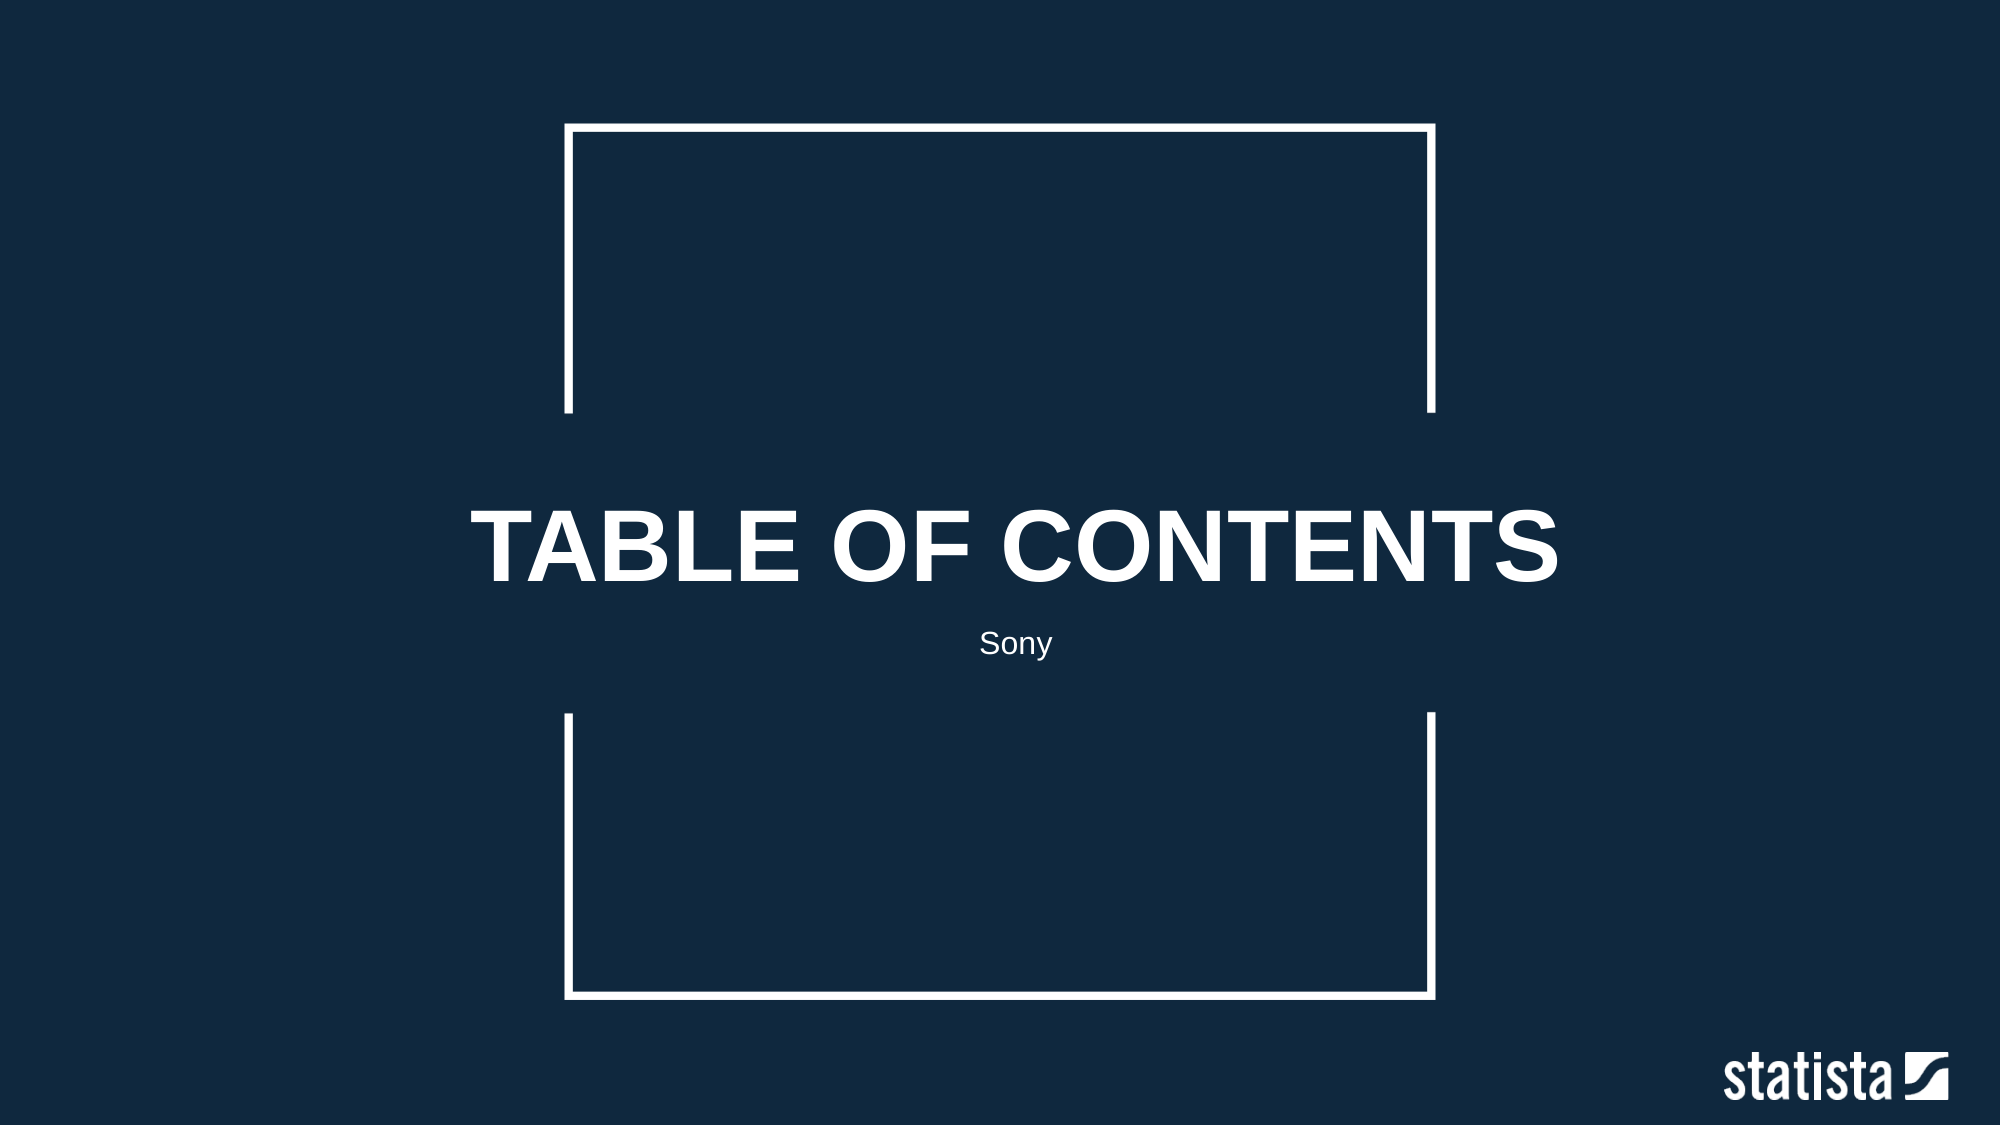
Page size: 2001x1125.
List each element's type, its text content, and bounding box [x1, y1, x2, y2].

text_box [195, 109, 1805, 1016]
text_box [1722, 1051, 1951, 1102]
text_box TABLE OF CONTENTS [196, 479, 1836, 612]
text_box Sony [196, 616, 1836, 671]
